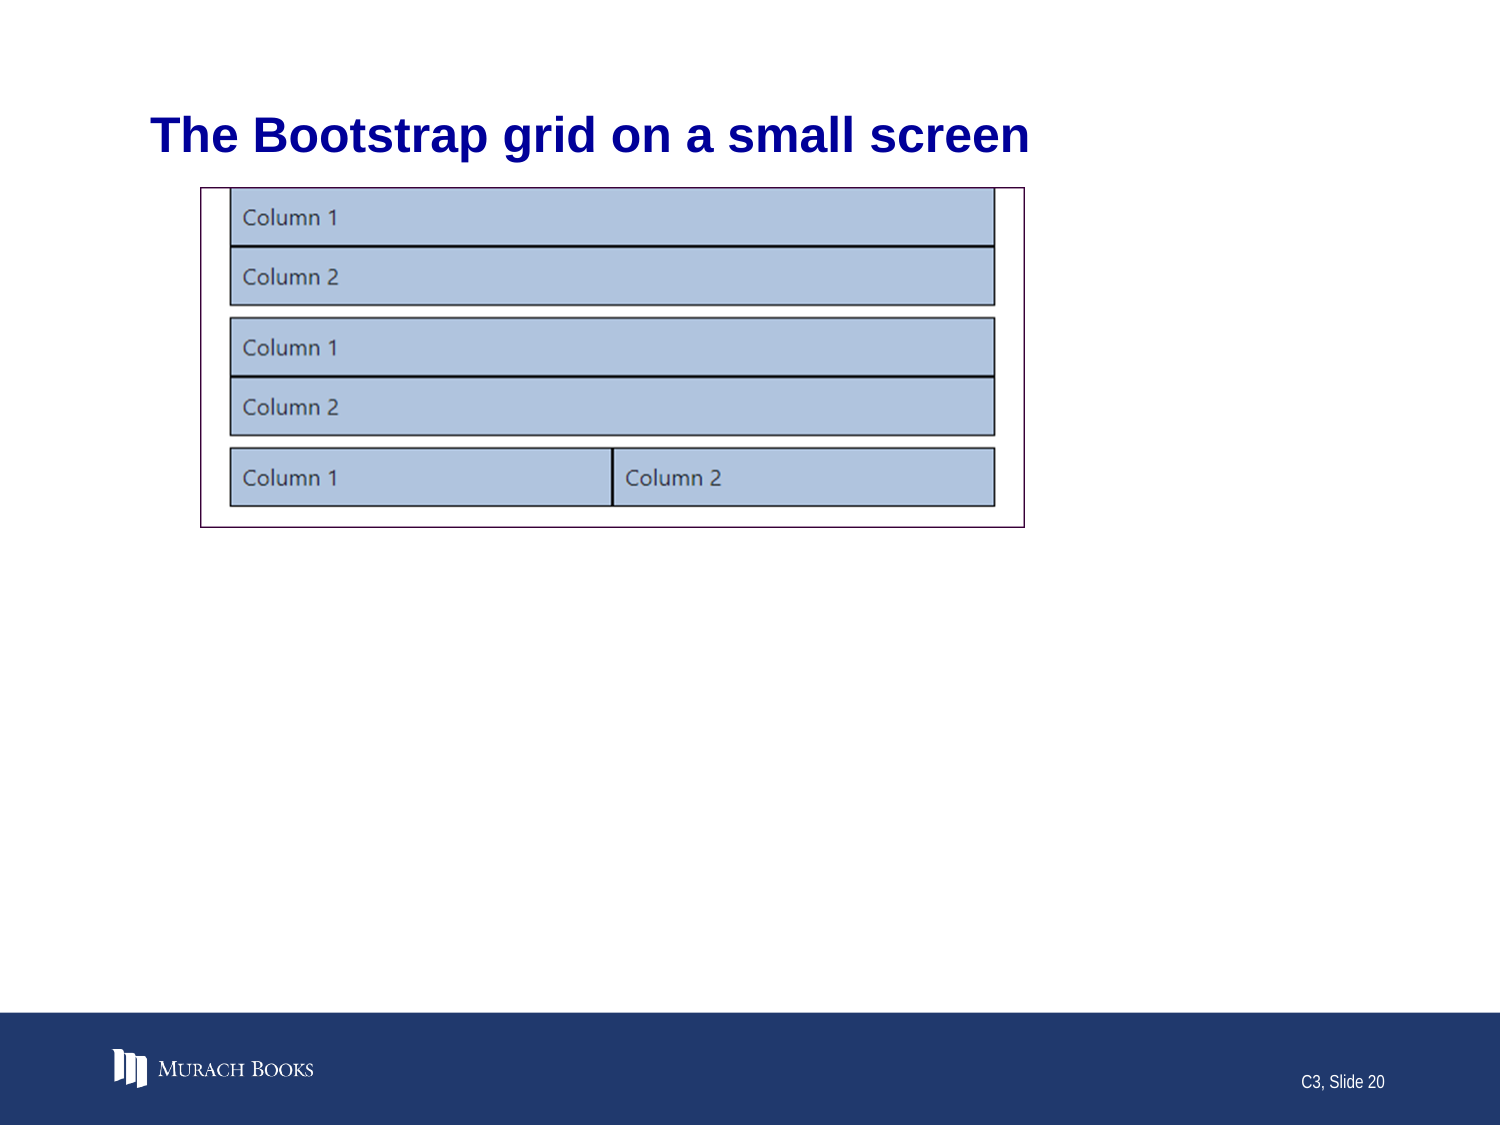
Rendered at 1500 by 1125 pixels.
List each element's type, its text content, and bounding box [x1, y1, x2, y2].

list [199, 187, 1026, 528]
slide_number C3, Slide 20 [1087, 1025, 1400, 1100]
footer [12, 1025, 463, 1100]
title The Bootstrap grid on a small screen [150, 102, 1350, 164]
